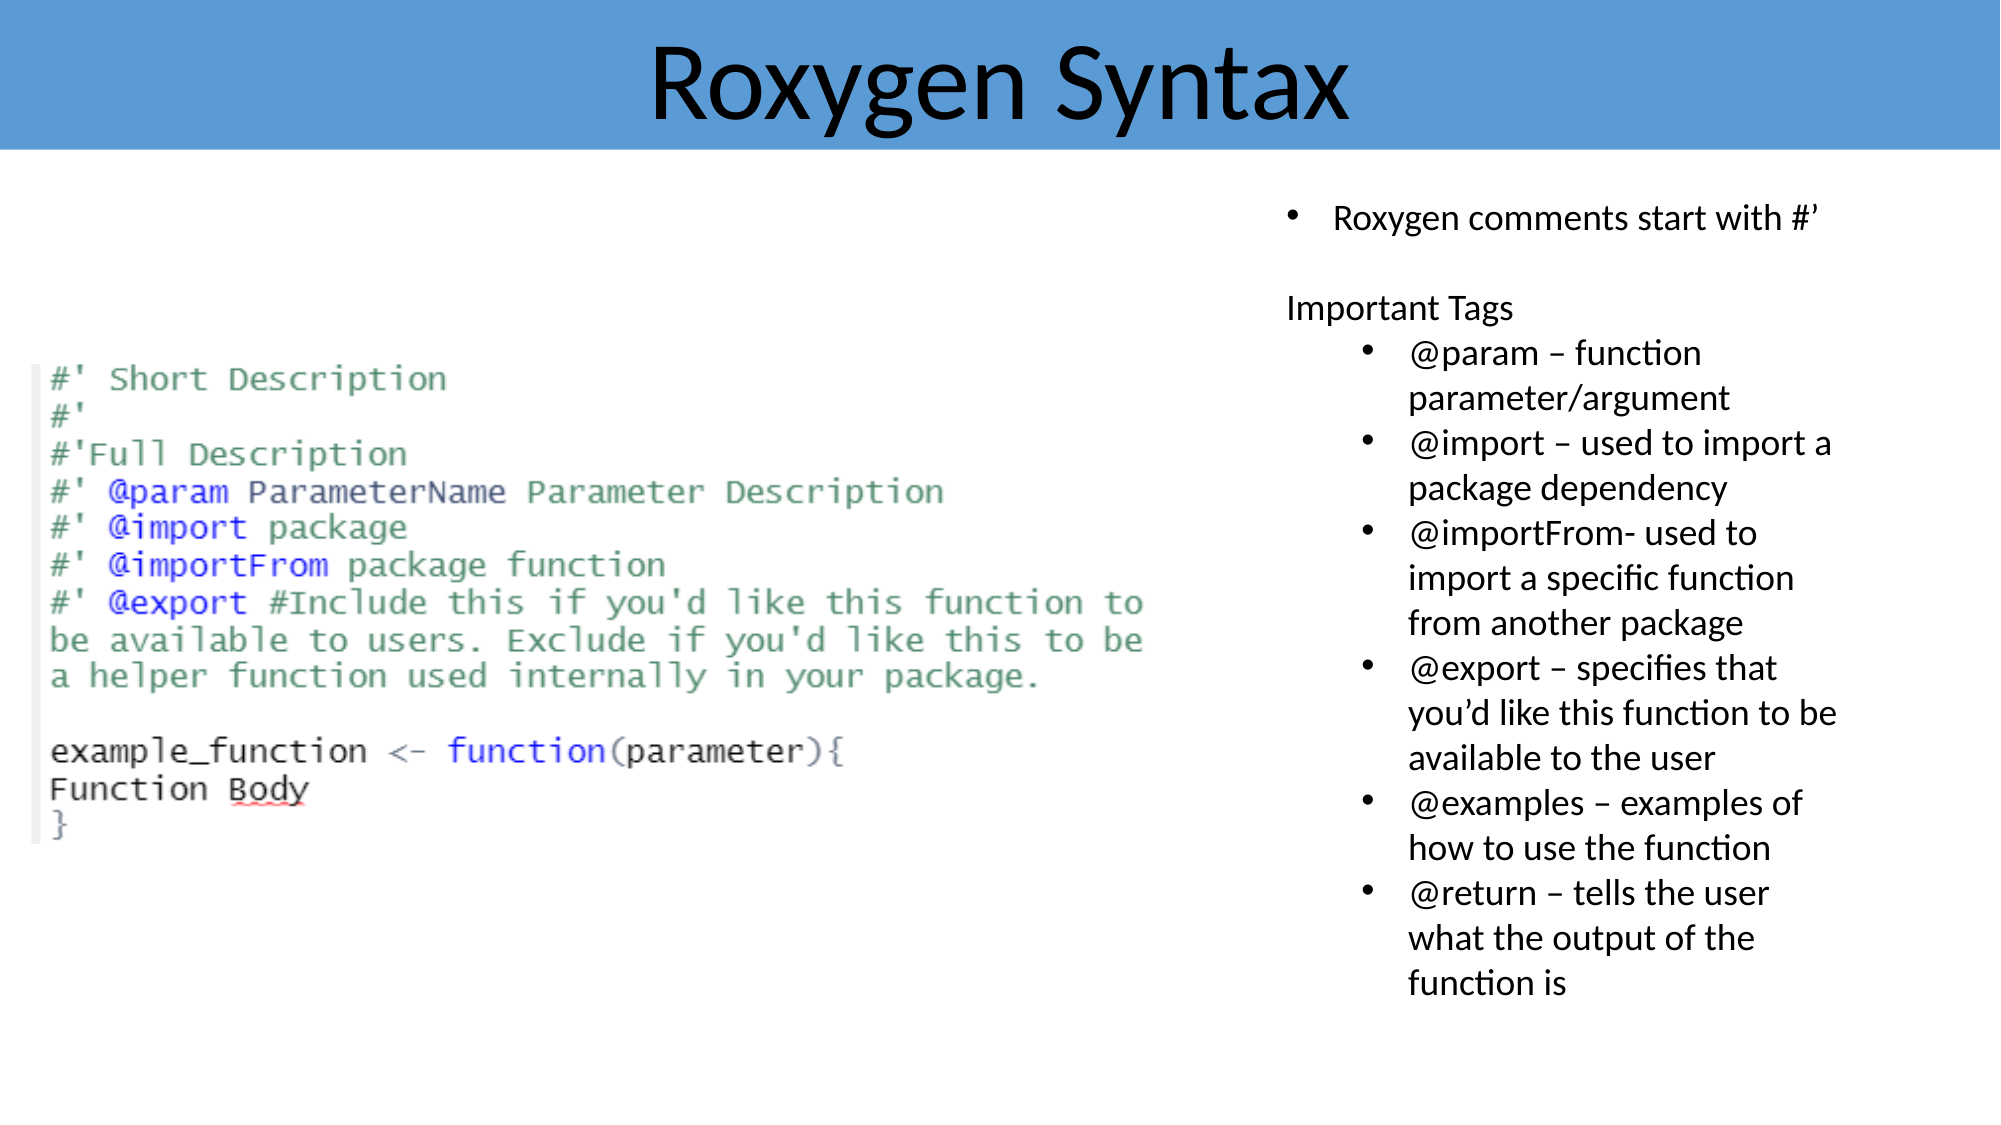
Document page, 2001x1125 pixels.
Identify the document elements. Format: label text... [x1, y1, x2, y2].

text_box Roxygen comments start with #’ Important Tags @param – function parameter/argument @import – used to import a package dependency @importFrom- used to import a specific function from another package @export – specifies that you’d like this function to be available to the user @examples – examples of how to use the function @return – tells the user what the output of the function is [1271, 185, 1870, 1010]
picture [31, 364, 1164, 844]
text_box Roxygen Syntax [0, 0, 2000, 150]
